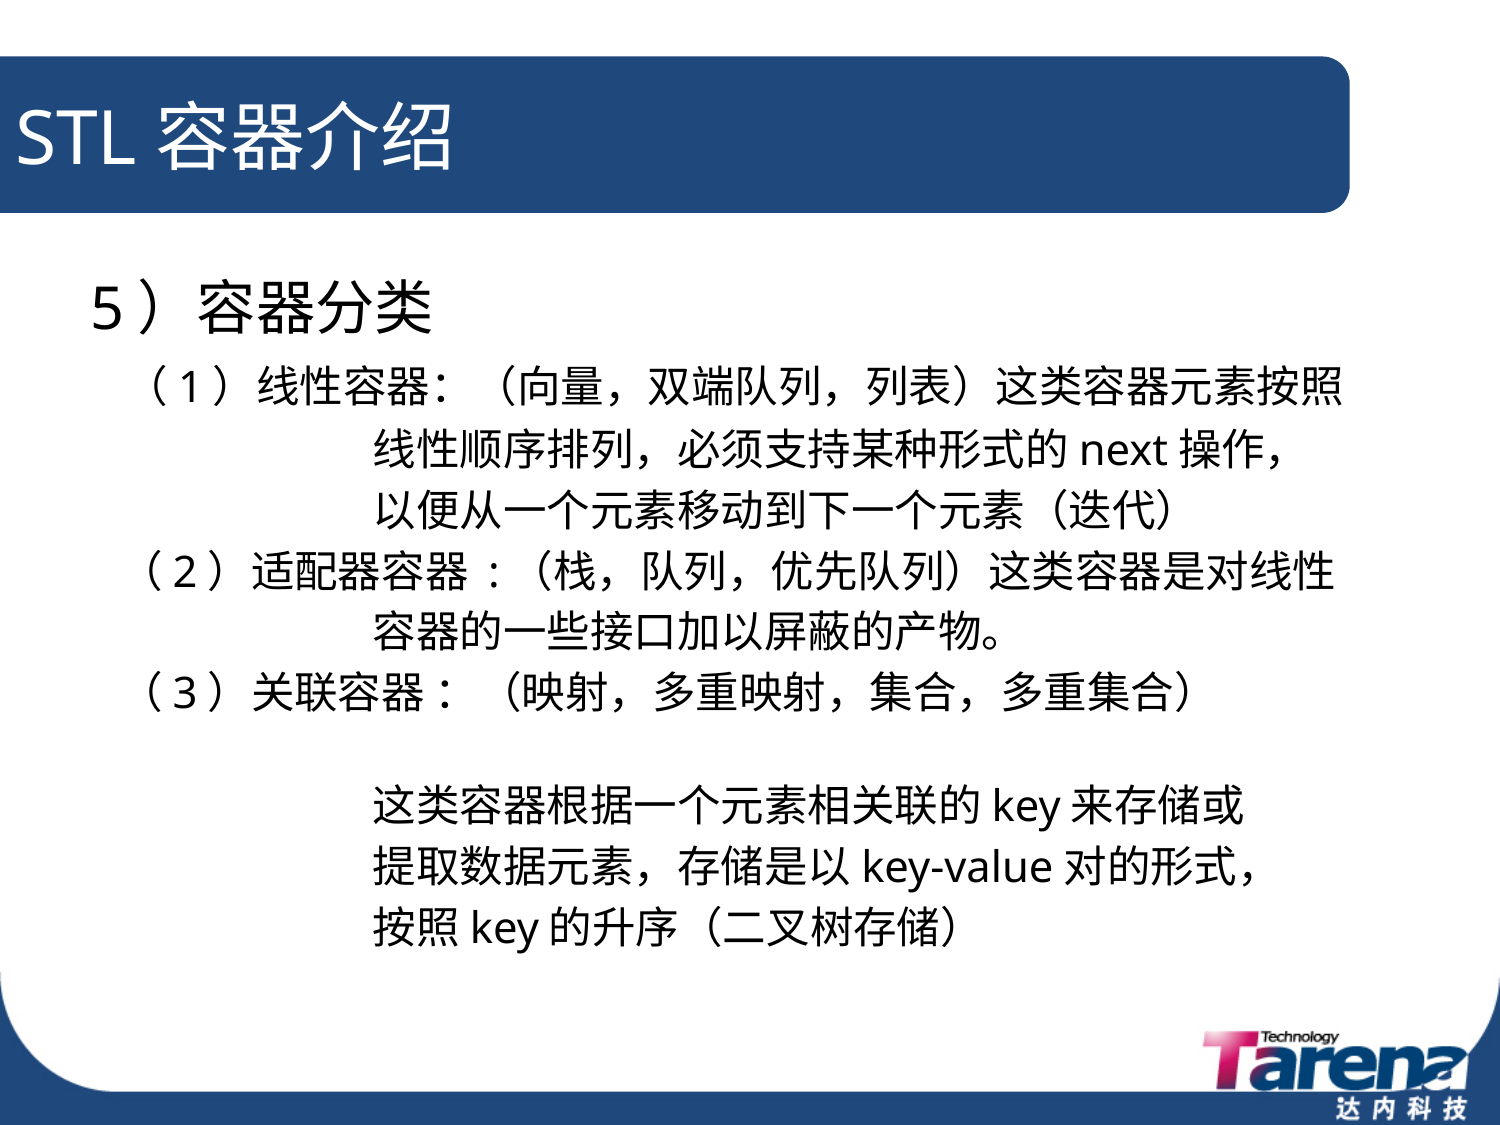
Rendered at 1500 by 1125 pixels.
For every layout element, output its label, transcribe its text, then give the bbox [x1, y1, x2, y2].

picture [0, 0, 1500, 1125]
title STL容器介绍 [0, 58, 1346, 212]
list 5）容器分类 （1）线性容器：（向量，双端队列，列表）这类容器元素按照 线性顺序排列，必须支持某种形式的next操作， 以便从一个元素移动到下一个元素（迭代） （2）适配器容器 :（栈，队列，优先队列）这类容器是对线性 容器的一些接口加以屏蔽的产物。 （3）关联容器 ：（映射，多重映射，集合，多重集合） 这类容器根据一个元素相关联的key来存储或 提取数据元素，存储是以key-value对的形式， 按照key的升序（二叉树存储） [74, 262, 1426, 1006]
